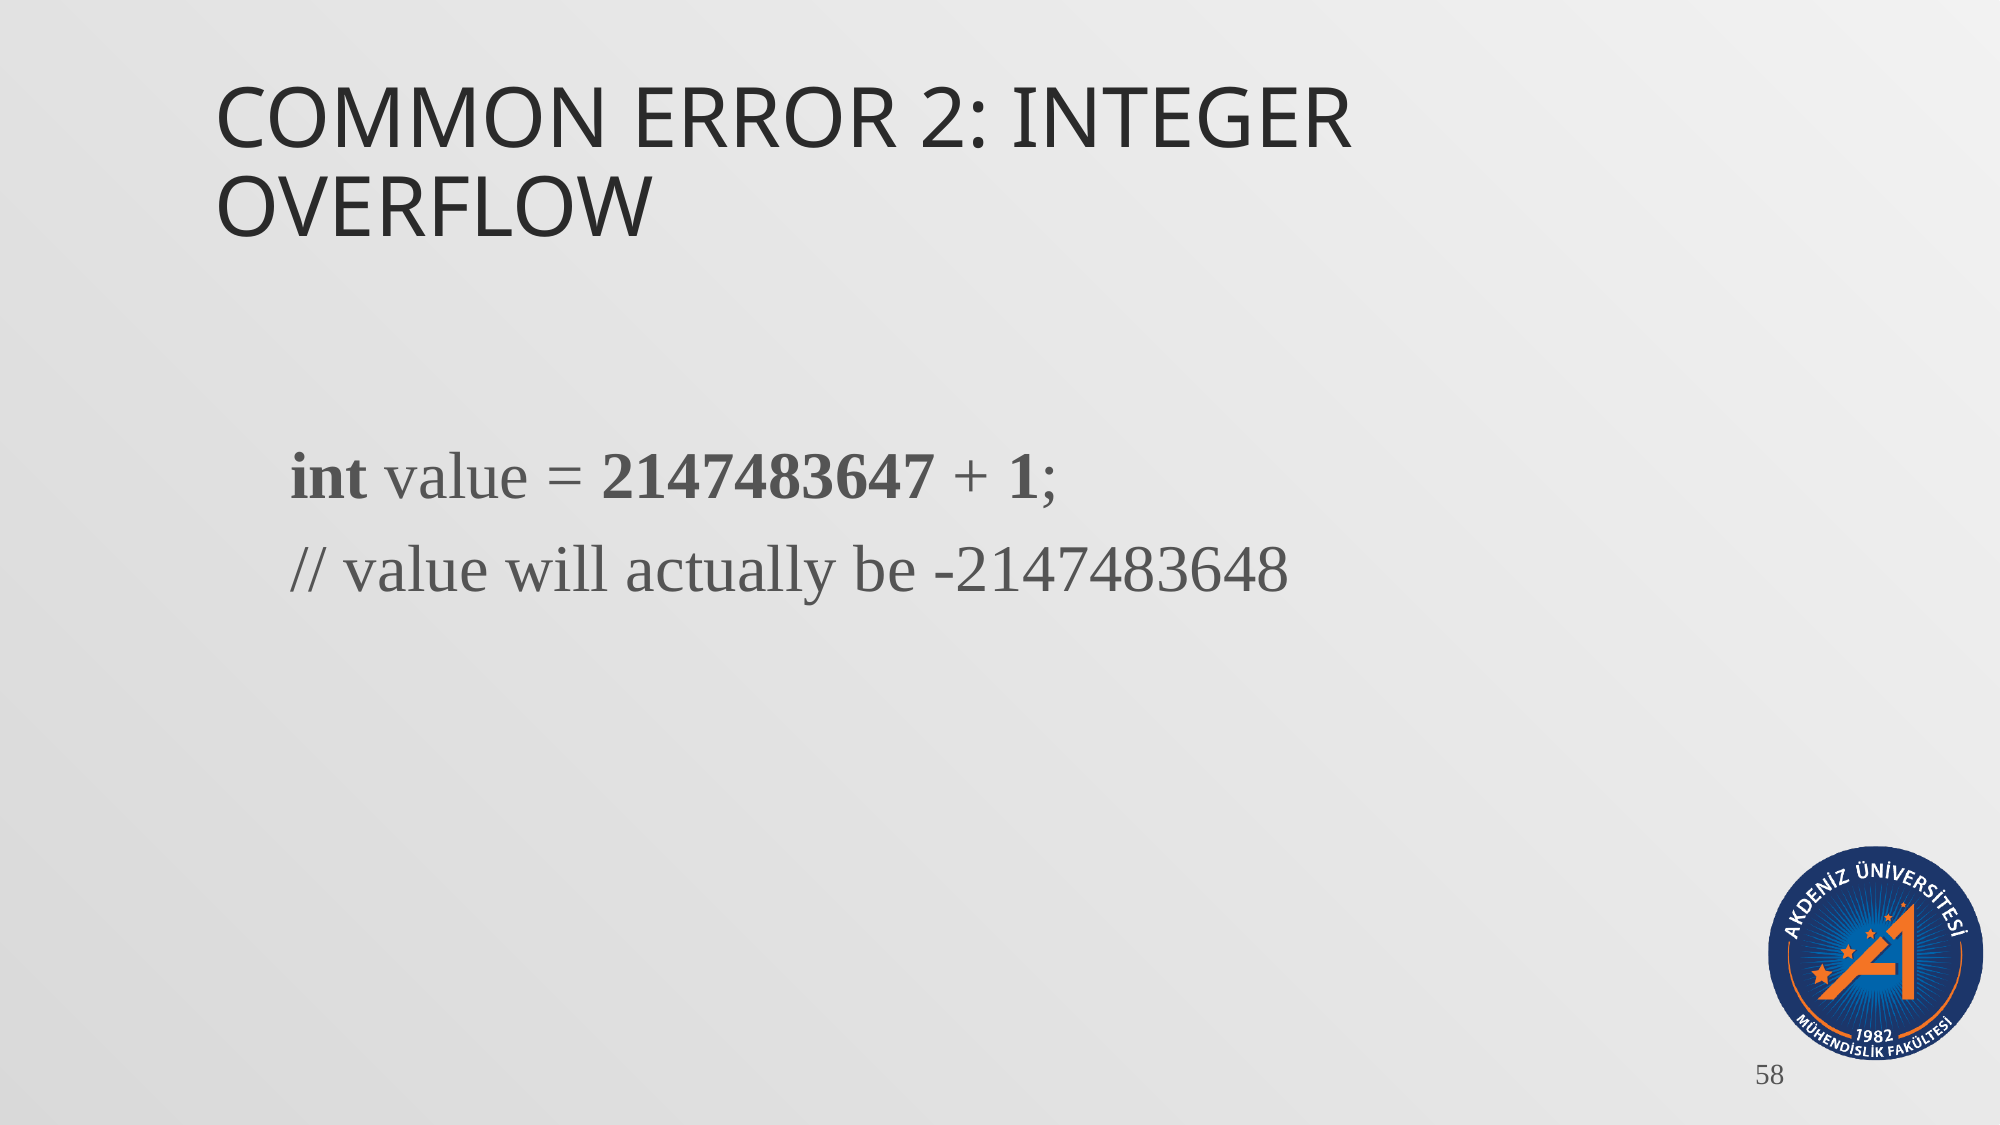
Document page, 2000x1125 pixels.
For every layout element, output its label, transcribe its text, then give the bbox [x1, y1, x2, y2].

title Common Error 2: Integer Overflow [199, 45, 1800, 263]
text_box int value = 2147483647 + 1; // value will actually be -2147483648 [275, 423, 1726, 1048]
slide_number 58 [1612, 1057, 1800, 1088]
picture [1767, 843, 1985, 1061]
